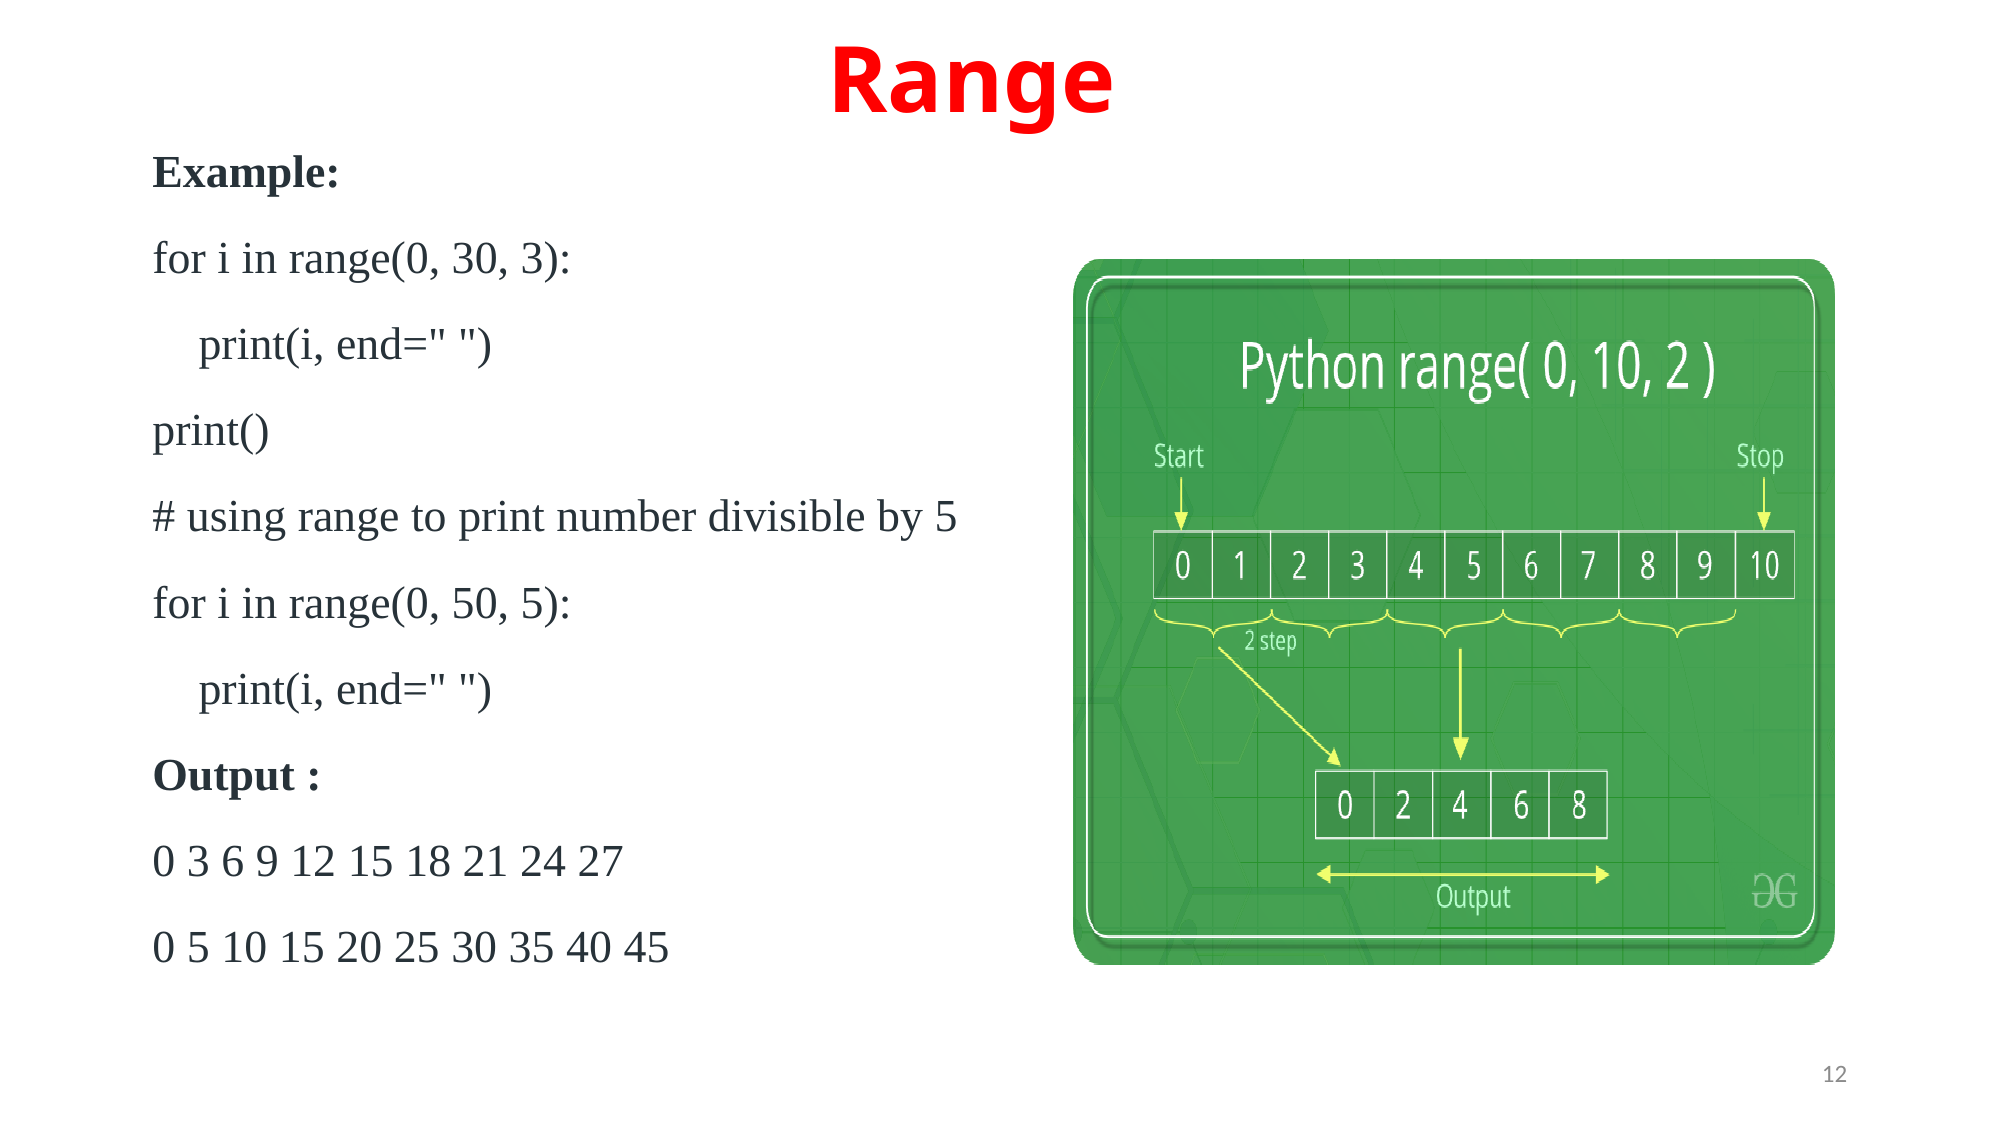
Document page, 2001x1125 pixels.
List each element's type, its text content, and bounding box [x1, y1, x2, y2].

list Example: for i in range(0, 30, 3): print(i, end=" ") print() # using range to print number divisible by 5 for i in range(0, 50, 5): print(i, end=" ") Output : 0 3 6 9 12 15 18 21 24 27 0 5 10 15 20 25 30 35 40 45 [137, 133, 1863, 1125]
slide_number 12 [1412, 1042, 1863, 1103]
picture [1073, 258, 1835, 965]
title Range [137, 22, 1863, 133]
